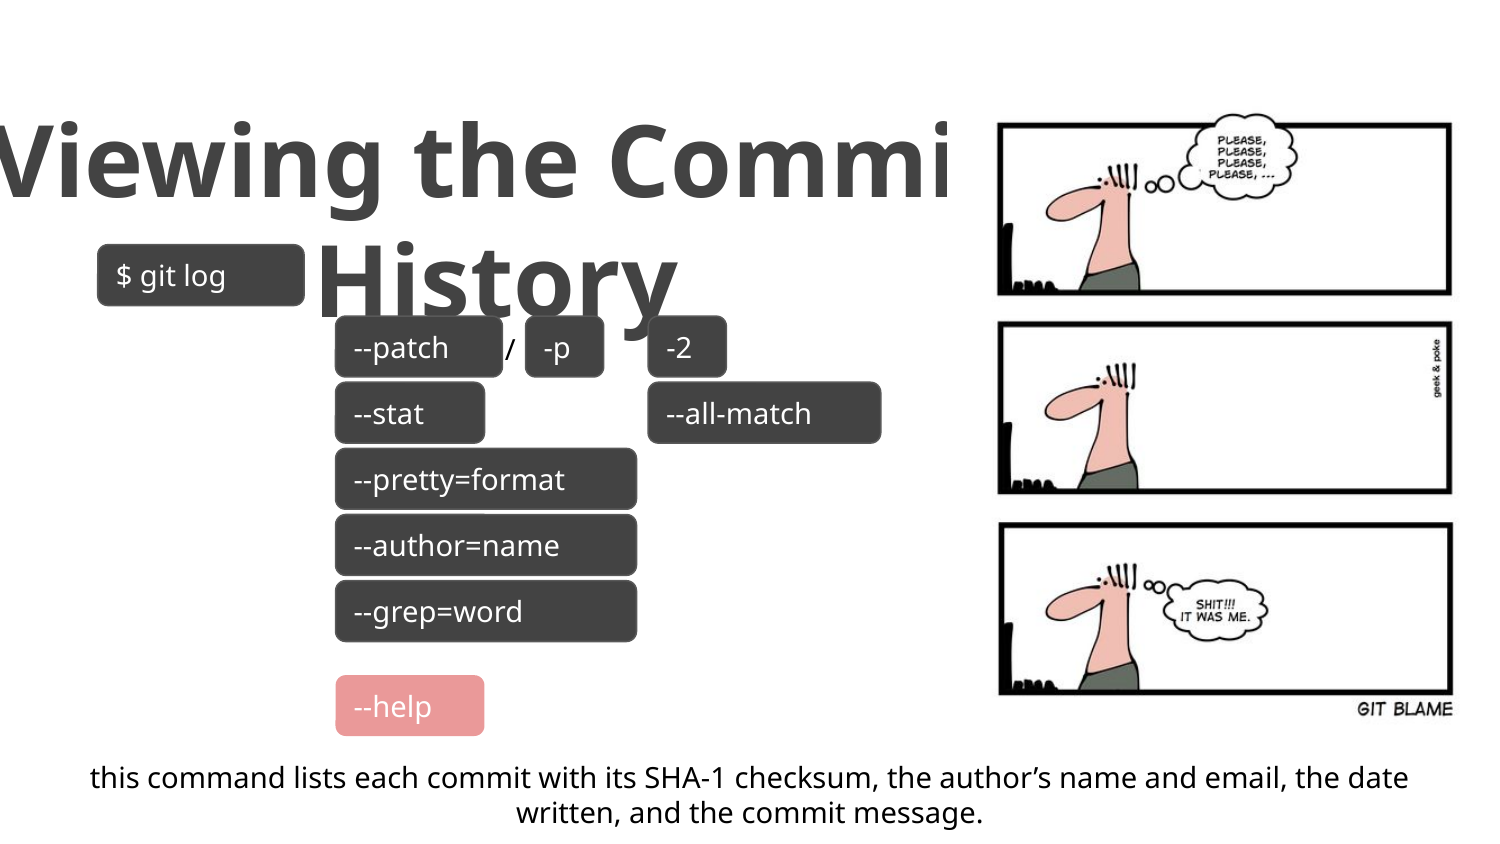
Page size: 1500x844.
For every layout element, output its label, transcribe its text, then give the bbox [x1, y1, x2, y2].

picture [946, 14, 1500, 811]
text_box --author=name [335, 514, 637, 576]
text_box --grep=word [335, 580, 637, 642]
text_box --all-match [648, 382, 881, 444]
text_box --help [335, 675, 485, 737]
text_box $ git log [97, 244, 305, 306]
title Viewing the Commit History [0, 82, 941, 177]
text_box -p [538, 316, 604, 377]
text_box --pretty=format [335, 448, 637, 510]
text_box -2 [648, 316, 727, 377]
text_box this command lists each commit with its SHA-1 checksum, the author’s name and email, the date written, and the commit message. [28, 744, 1471, 844]
text_box / [489, 316, 538, 377]
text_box --patch [335, 316, 489, 377]
text_box --stat [335, 382, 485, 444]
